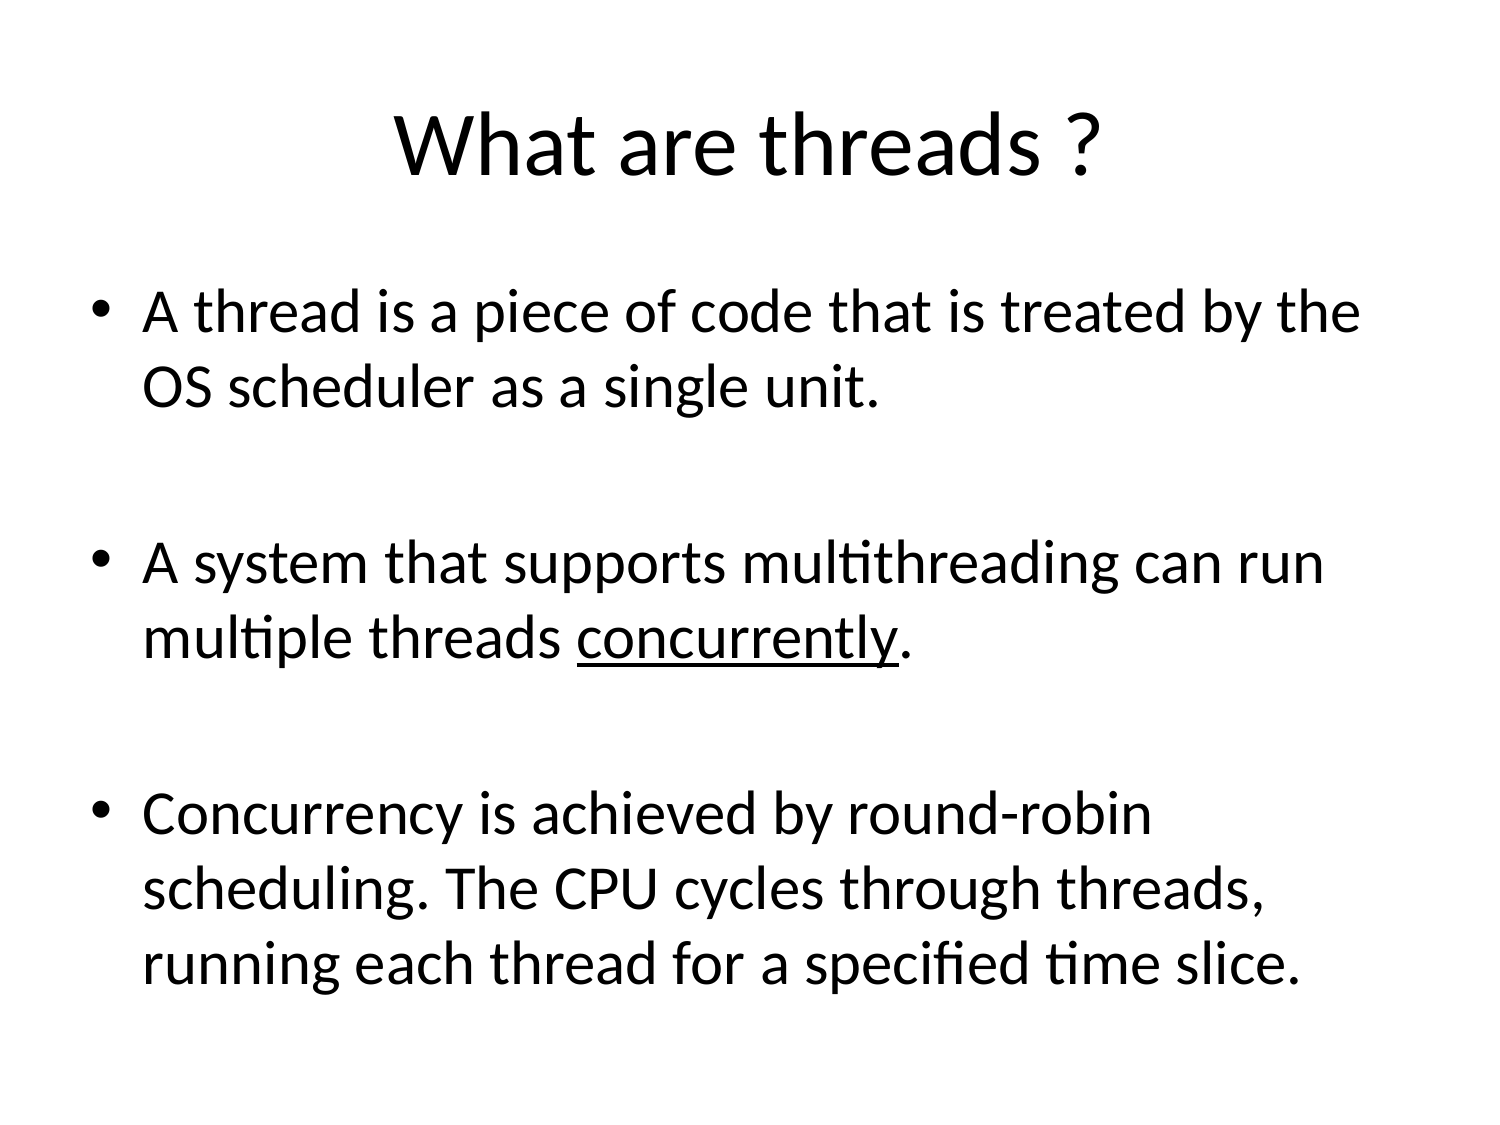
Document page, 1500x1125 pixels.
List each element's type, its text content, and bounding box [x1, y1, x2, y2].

title What are threads ? [75, 45, 1425, 233]
list A thread is a piece of code that is treated by the OS scheduler as a single unit. A system that supports multithreading can run multiple threads concurrently. Concurrency is achieved by round-robin scheduling. The CPU cycles through threads, running each thread for a specified time slice. [75, 262, 1425, 1005]
